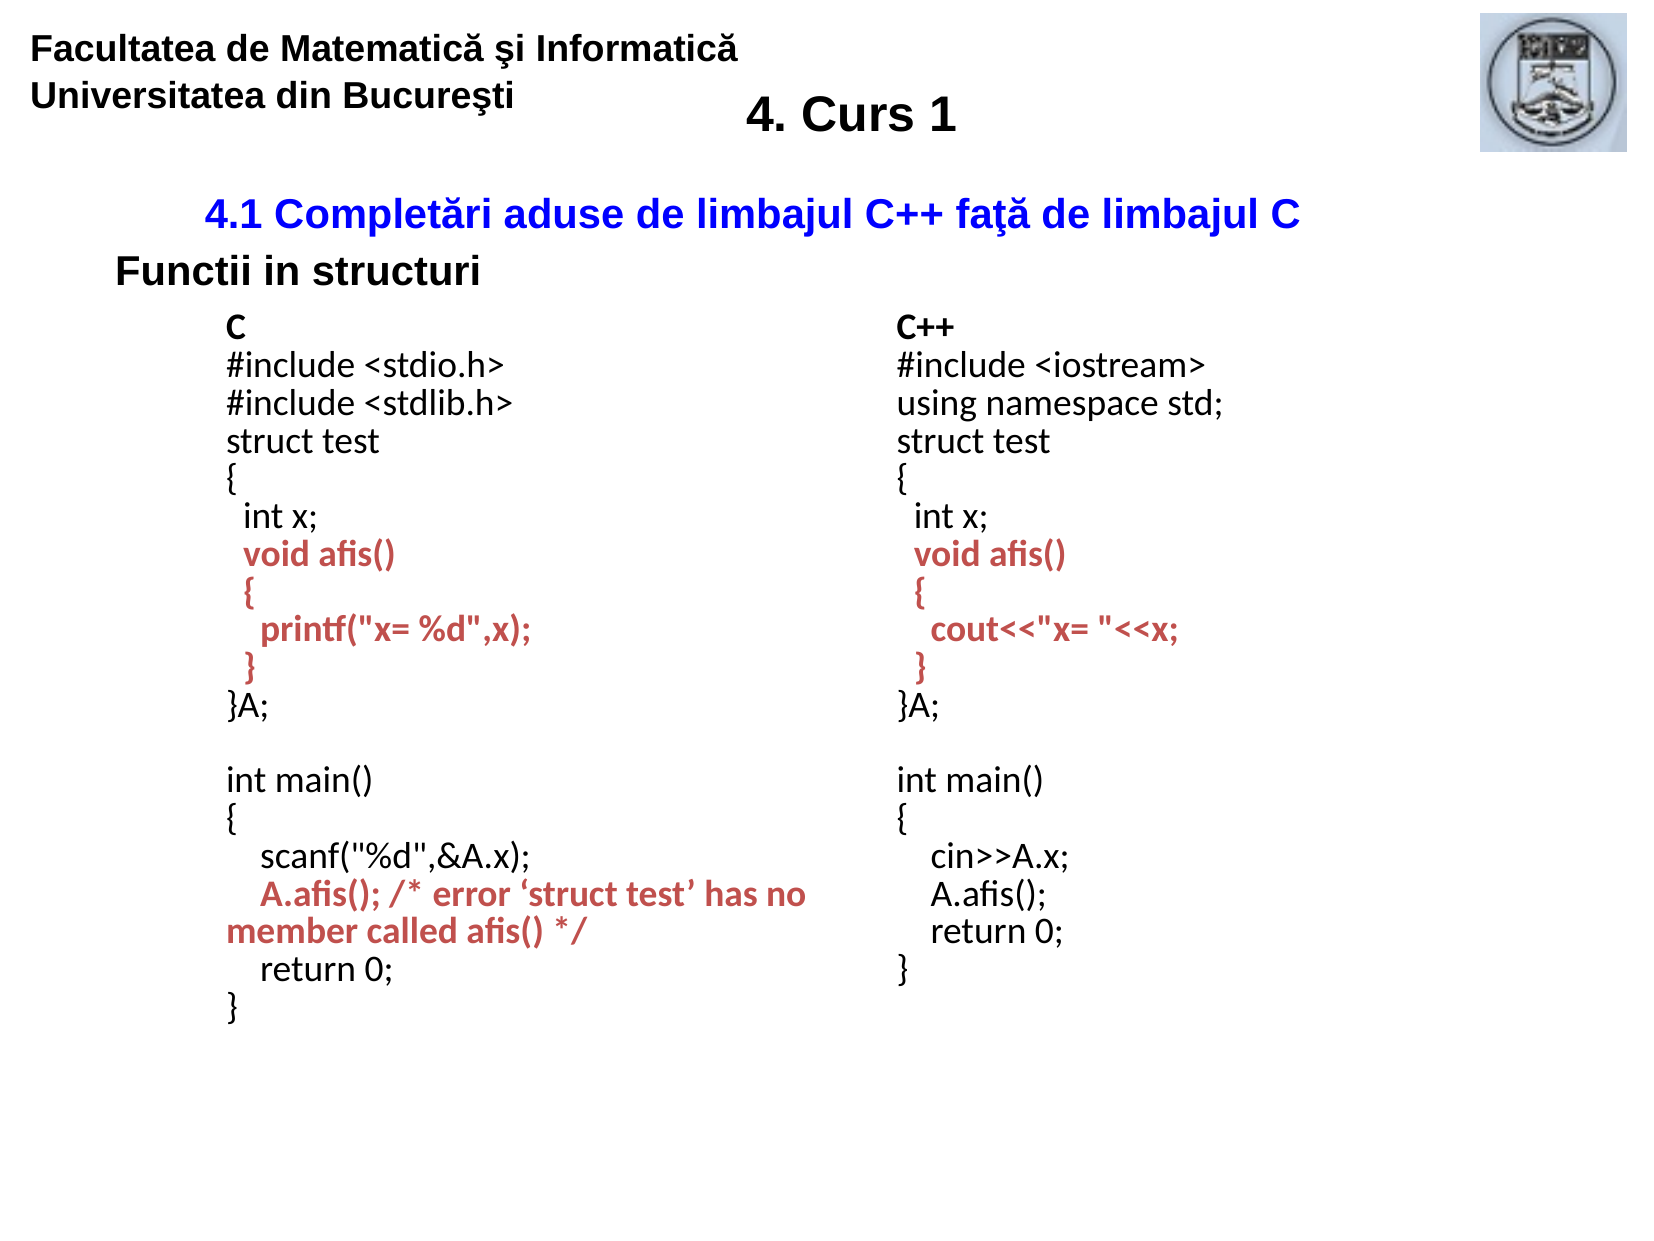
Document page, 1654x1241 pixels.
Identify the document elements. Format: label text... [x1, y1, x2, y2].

text_box 4.1 Completări aduse de limbajul C++ faţă de limbajul C [39, 154, 1425, 230]
text_box Functii in structuri [100, 234, 541, 309]
table_header C #include <stdio.h> #include <stdlib.h> struct test { int x; void afis() { printf("x= %d",x); } }A; int main() { scanf("%d",&A.x); A.afis(); /* error ‘struct test’ has no member called afis() */ return 0; } [211, 297, 882, 1227]
text_box 4. Curs 1 [639, 80, 1065, 144]
text_box Facultatea de Matematică şi Informatică Universitatea din Bucureşti [13, 13, 841, 122]
picture [1480, 13, 1627, 152]
table_header C++ #include <iostream> using namespace std; struct test { int x; void afis() { cout<<"x= "<<x; } }A; int main() { cin>>A.x; A.afis(); return 0; } [882, 297, 1552, 1227]
